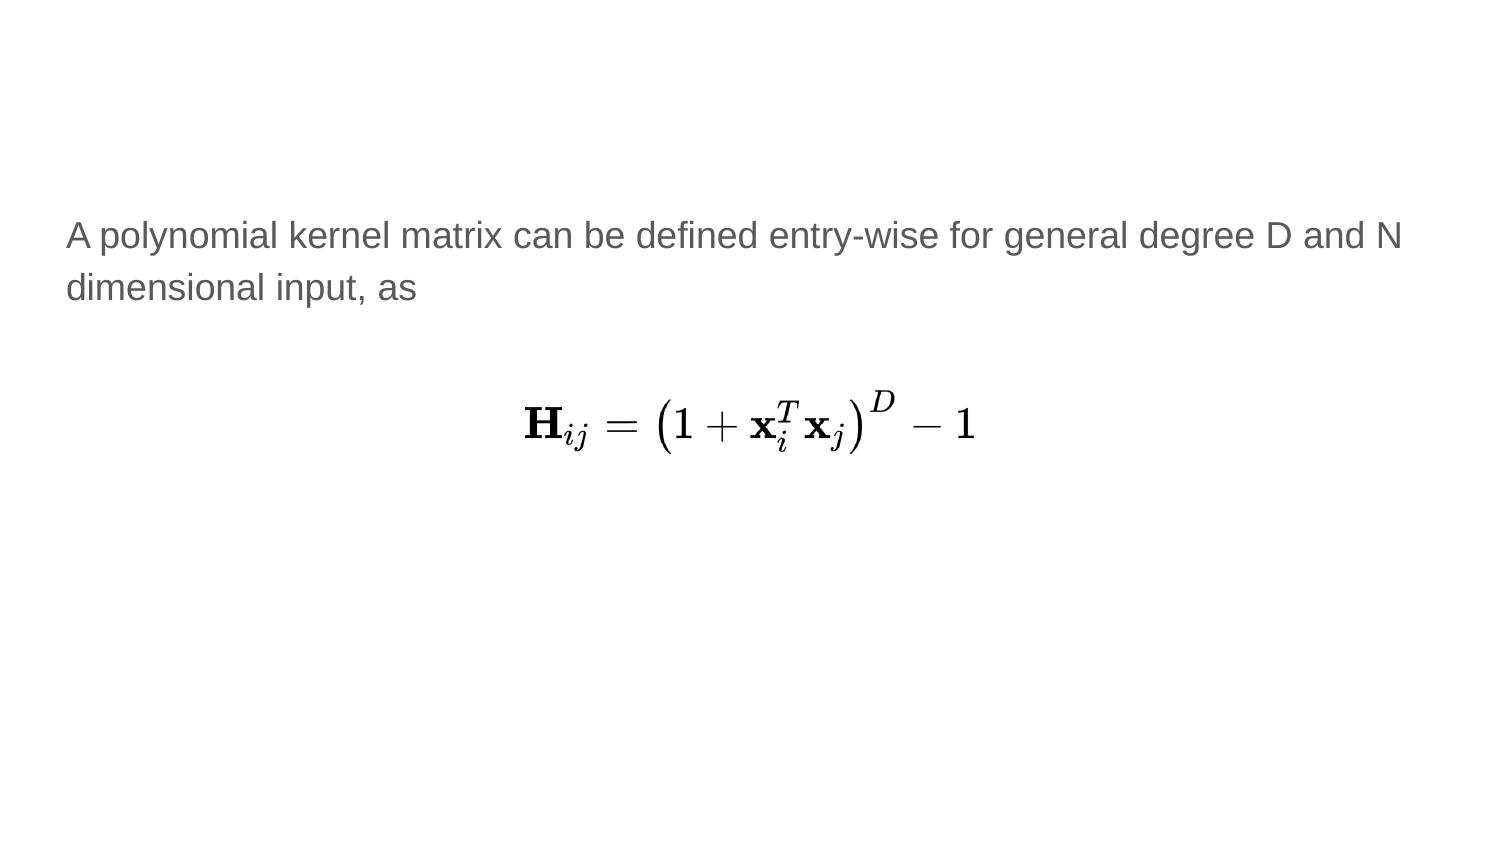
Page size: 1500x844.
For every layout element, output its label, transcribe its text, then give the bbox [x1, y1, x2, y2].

list A polynomial kernel matrix can be defined entry-wise for general degree D and N dimensional input, as [51, 189, 1449, 750]
picture [522, 386, 977, 458]
